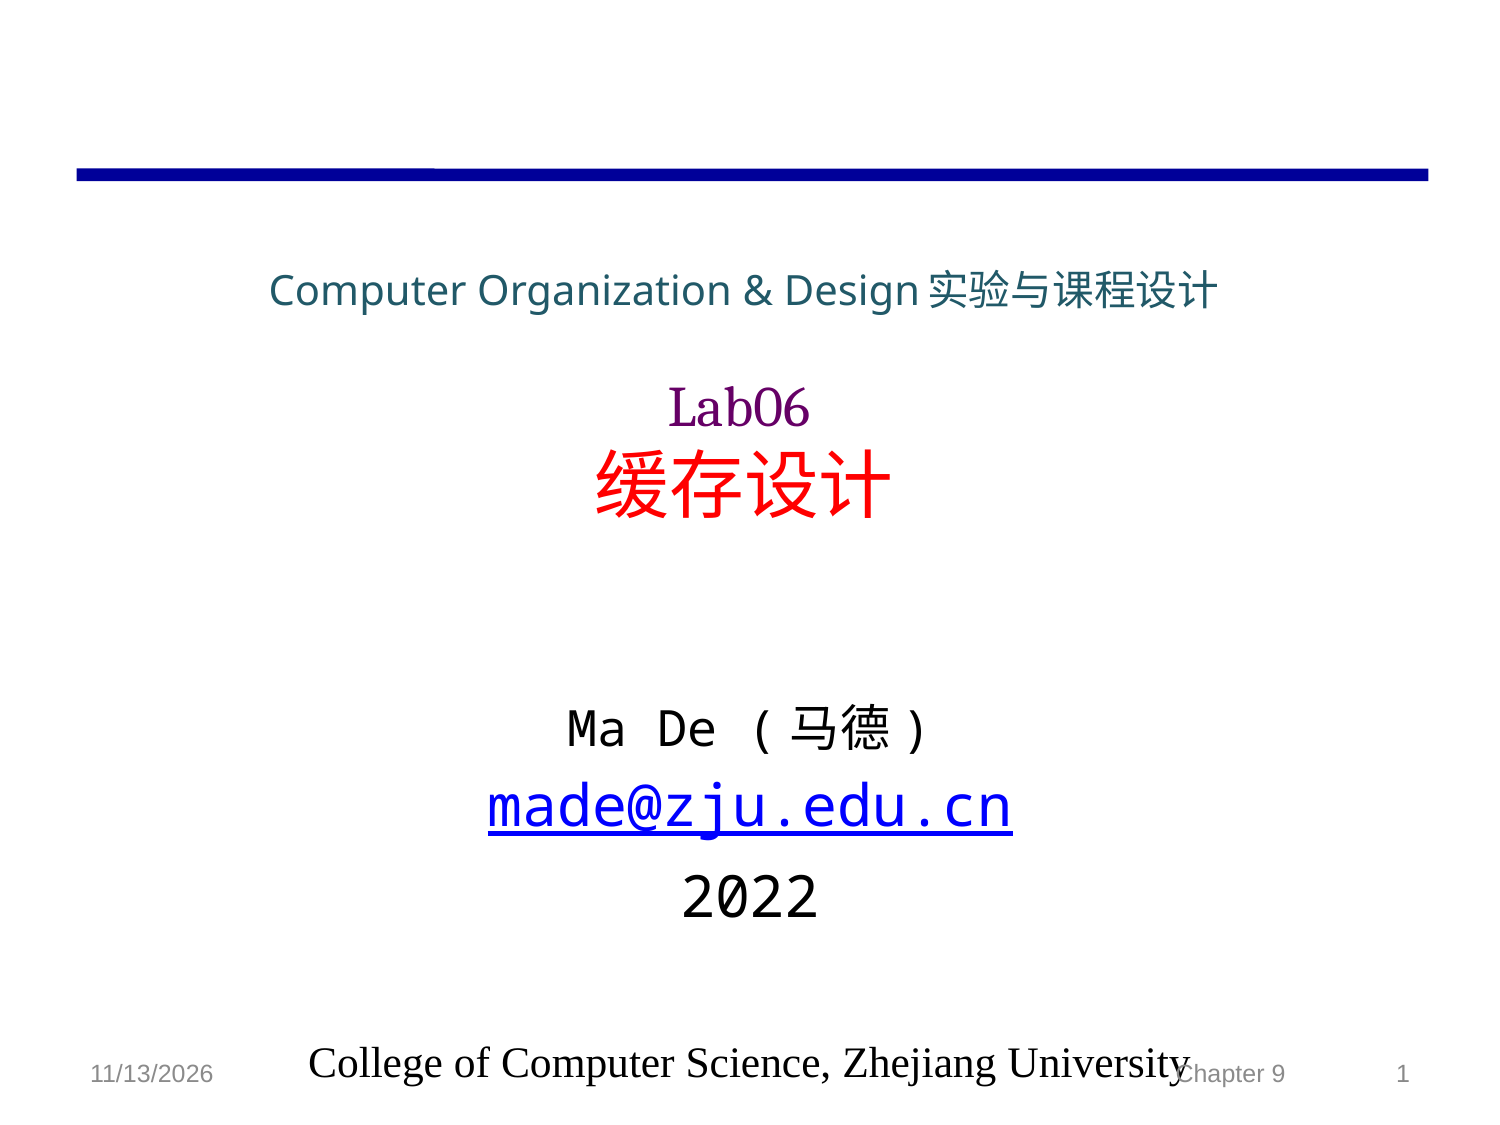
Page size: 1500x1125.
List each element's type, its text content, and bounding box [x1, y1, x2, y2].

text_box College of Computer Science, Zhejiang University [0, 976, 1500, 1094]
title Computer Organization & Design实验与课程设计 Lab06 缓存设计 [0, 255, 1494, 537]
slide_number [75, 1042, 425, 1103]
subtitle Ma De (马德) made@zju.edu.cn 2022 [225, 689, 1275, 976]
footer Chapter 9 [1129, 1042, 1328, 1103]
slide_number 1 [1328, 1042, 1425, 1103]
